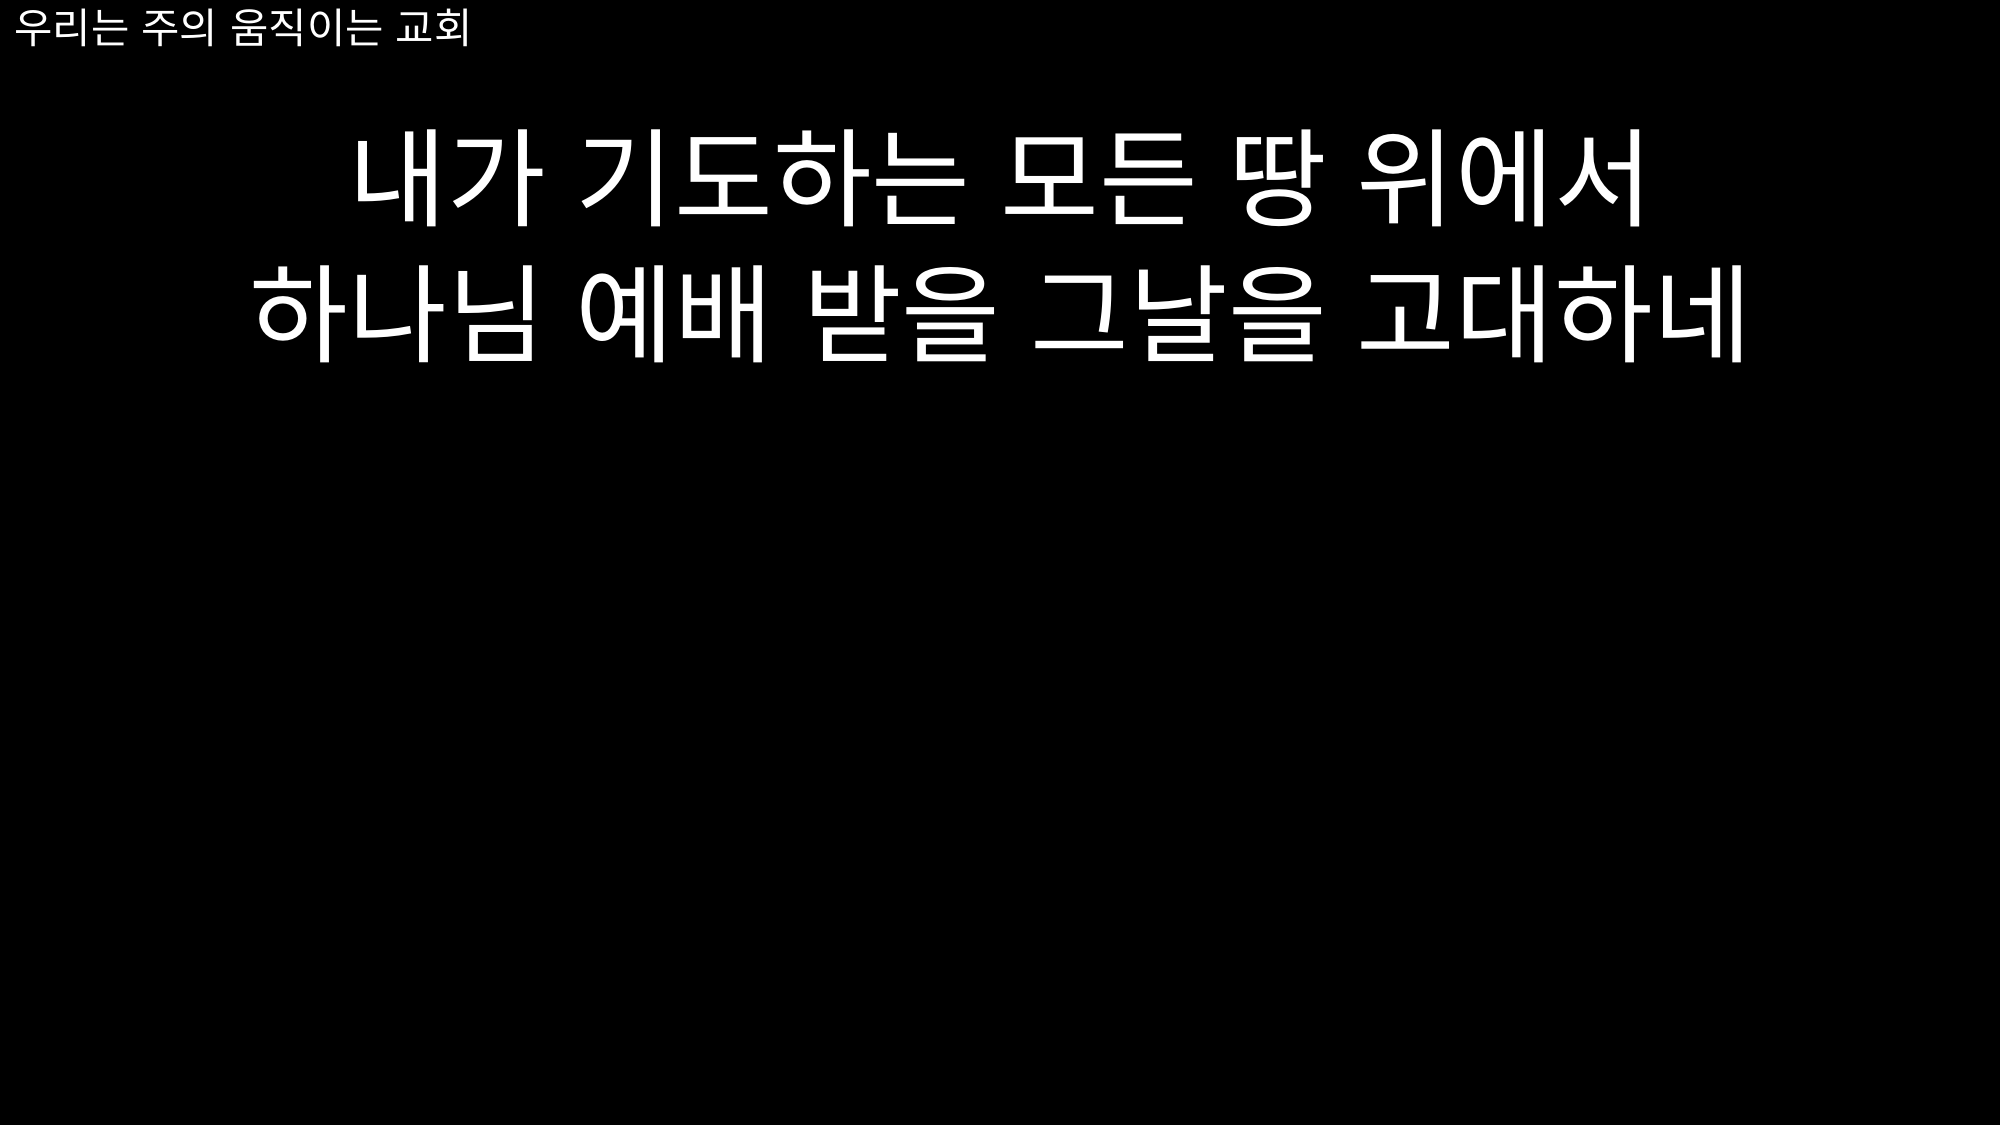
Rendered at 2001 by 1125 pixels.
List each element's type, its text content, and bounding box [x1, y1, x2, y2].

subtitle 내가 기도하는 모든 땅 위에서 하나님 예배 받을 그날을 고대하네 [0, 0, 2000, 777]
